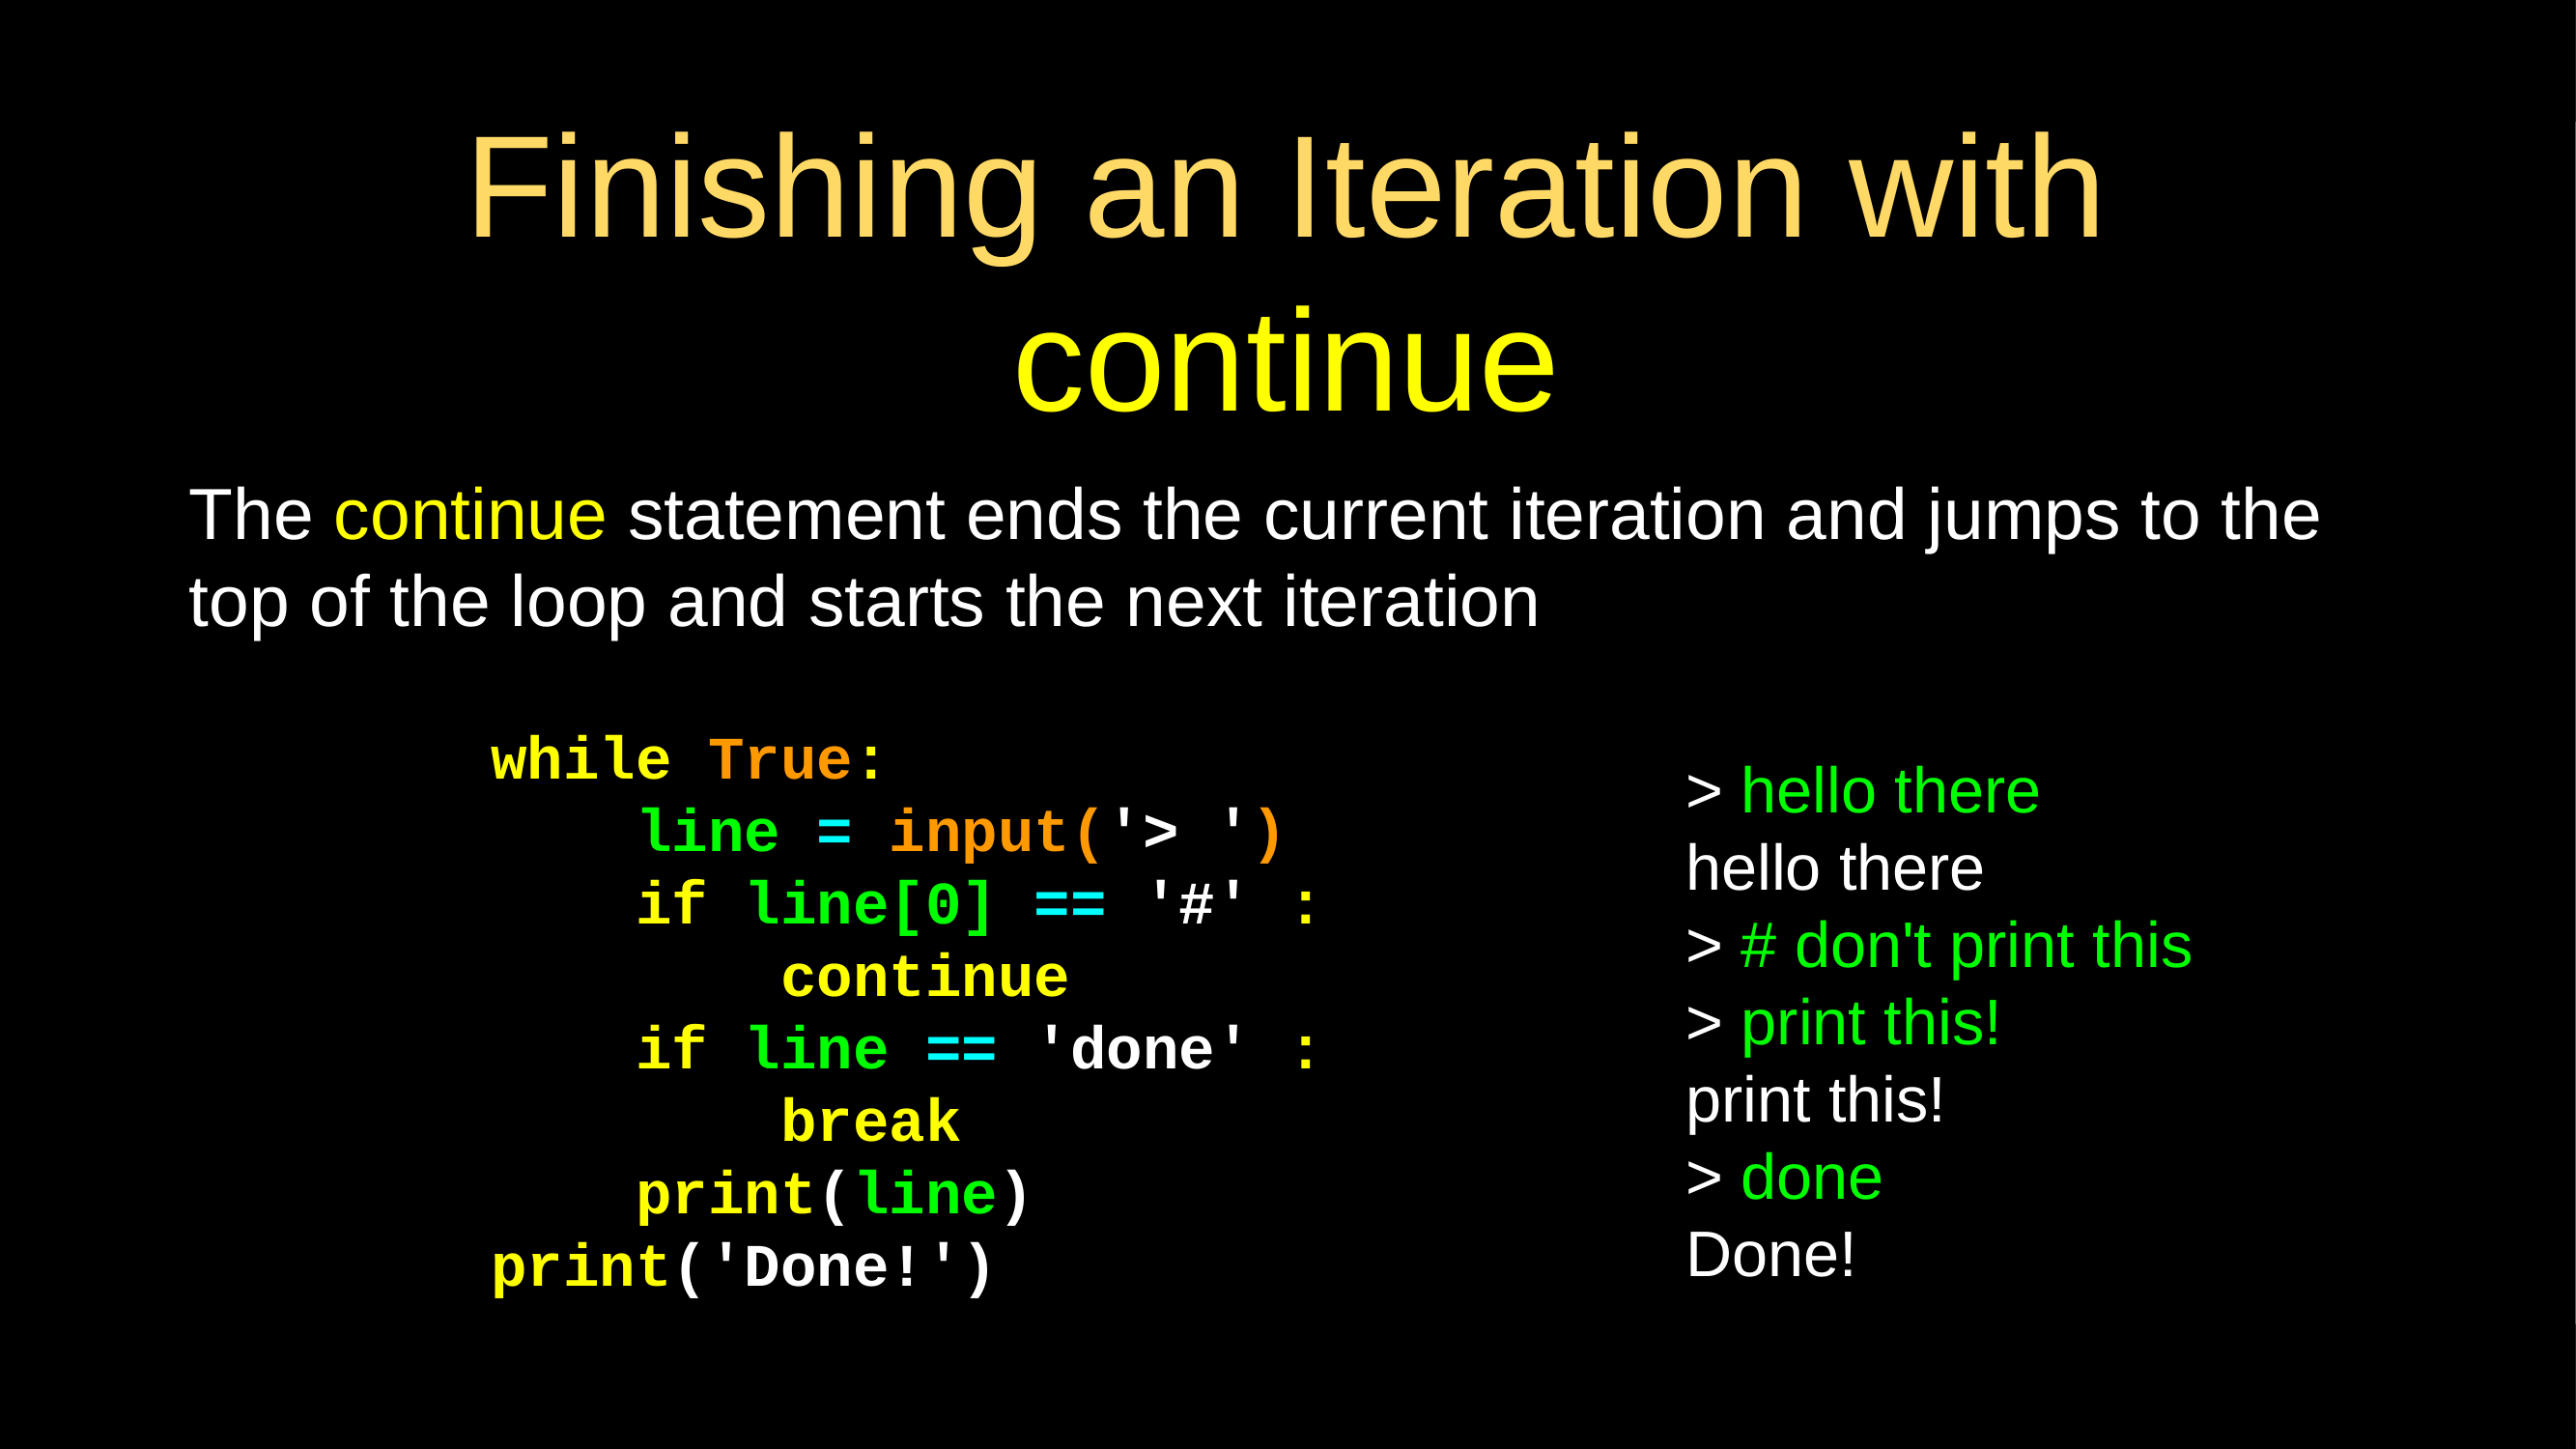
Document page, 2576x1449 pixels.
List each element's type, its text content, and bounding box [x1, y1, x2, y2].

title Finishing an Iteration with continue [183, 129, 2391, 403]
text_box while True: line = input('> ') if line[0] == '#' : continue if line == 'done' : break print(line) print('Done!') [491, 657, 1447, 1360]
list The continue statement ends the current iteration and jumps to the top of the loop and starts the next iteration [183, 422, 2391, 685]
text_box > hello there hello there > # don't print this > print this! print this! > done Done! [1685, 712, 2252, 1327]
